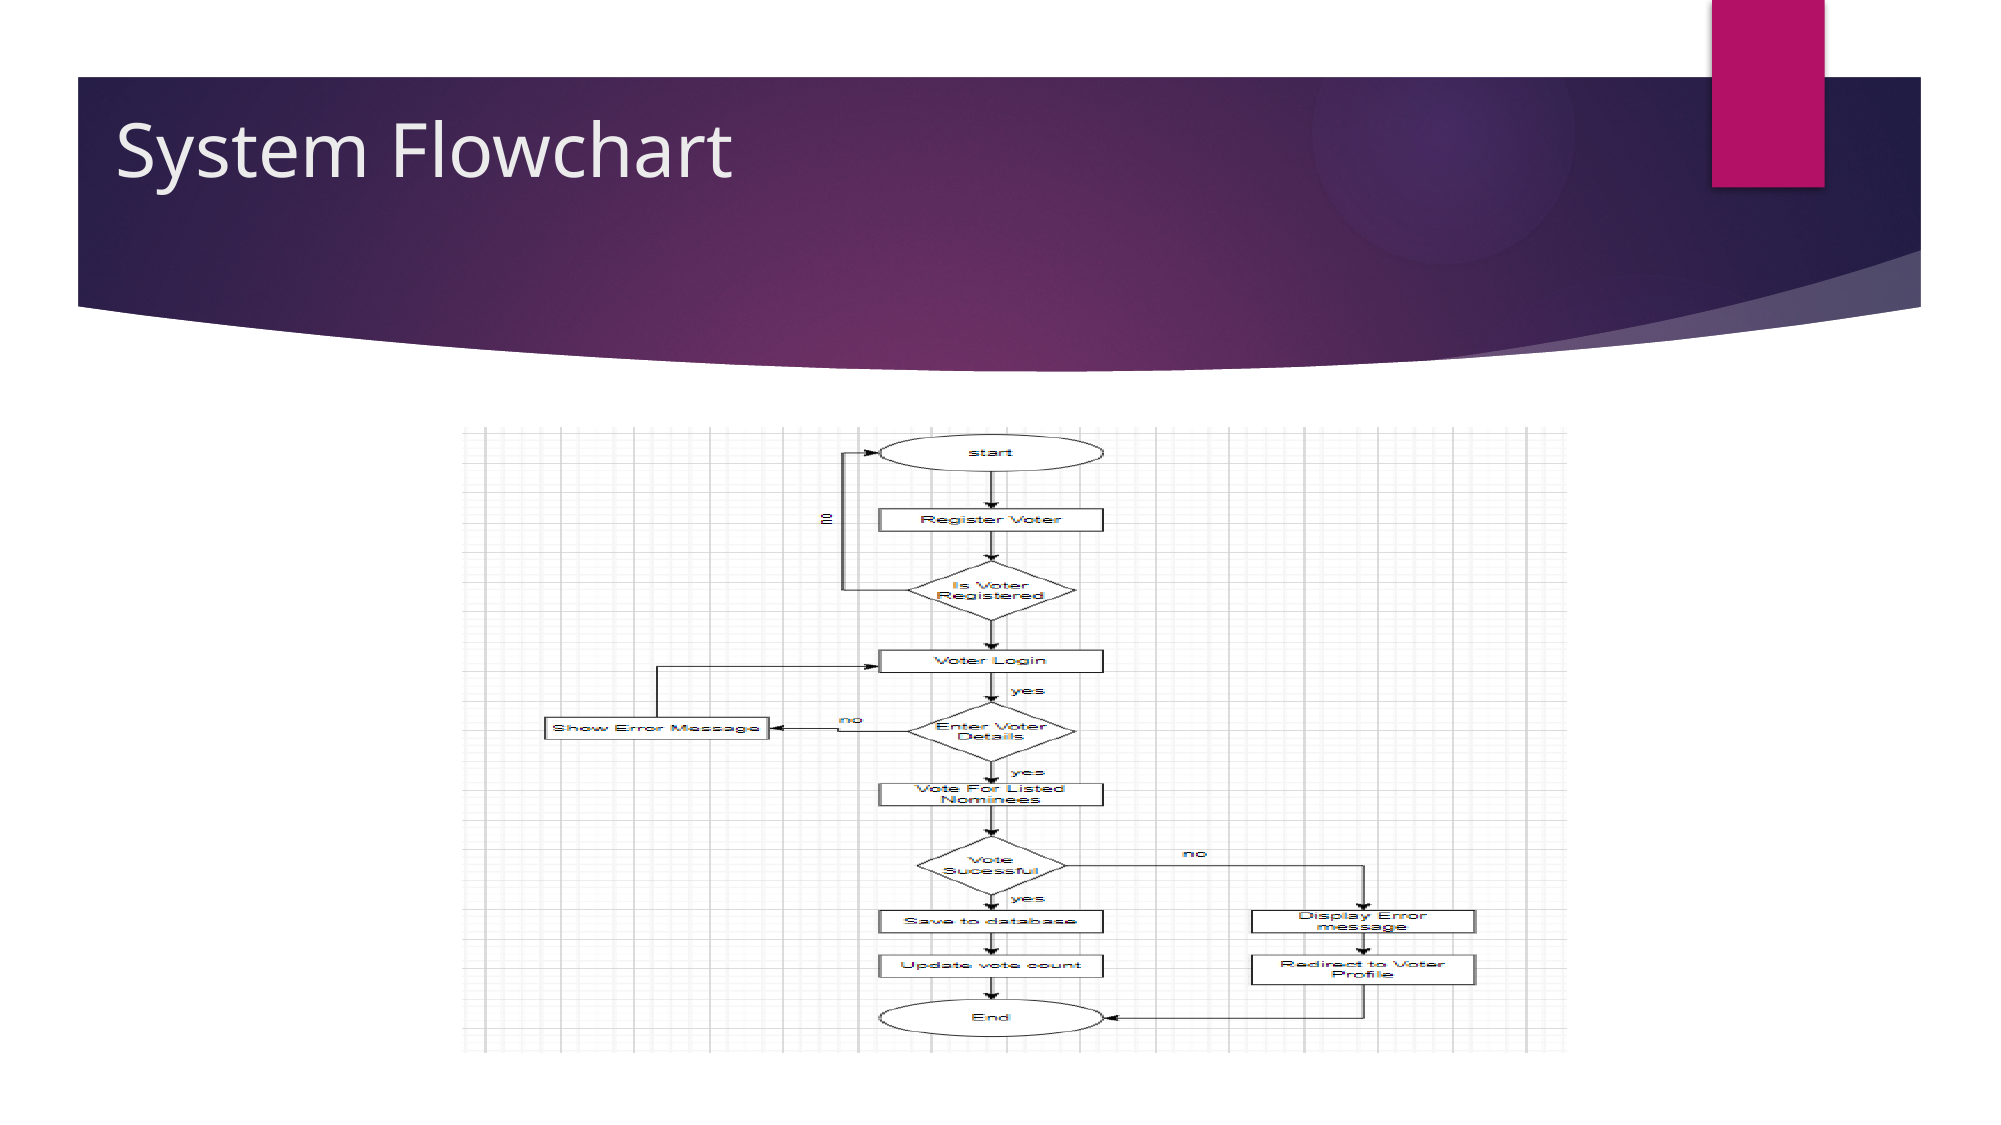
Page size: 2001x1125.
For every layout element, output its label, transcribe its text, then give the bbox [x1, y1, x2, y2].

title System Flowchart [100, 38, 1826, 256]
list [461, 426, 1567, 1053]
